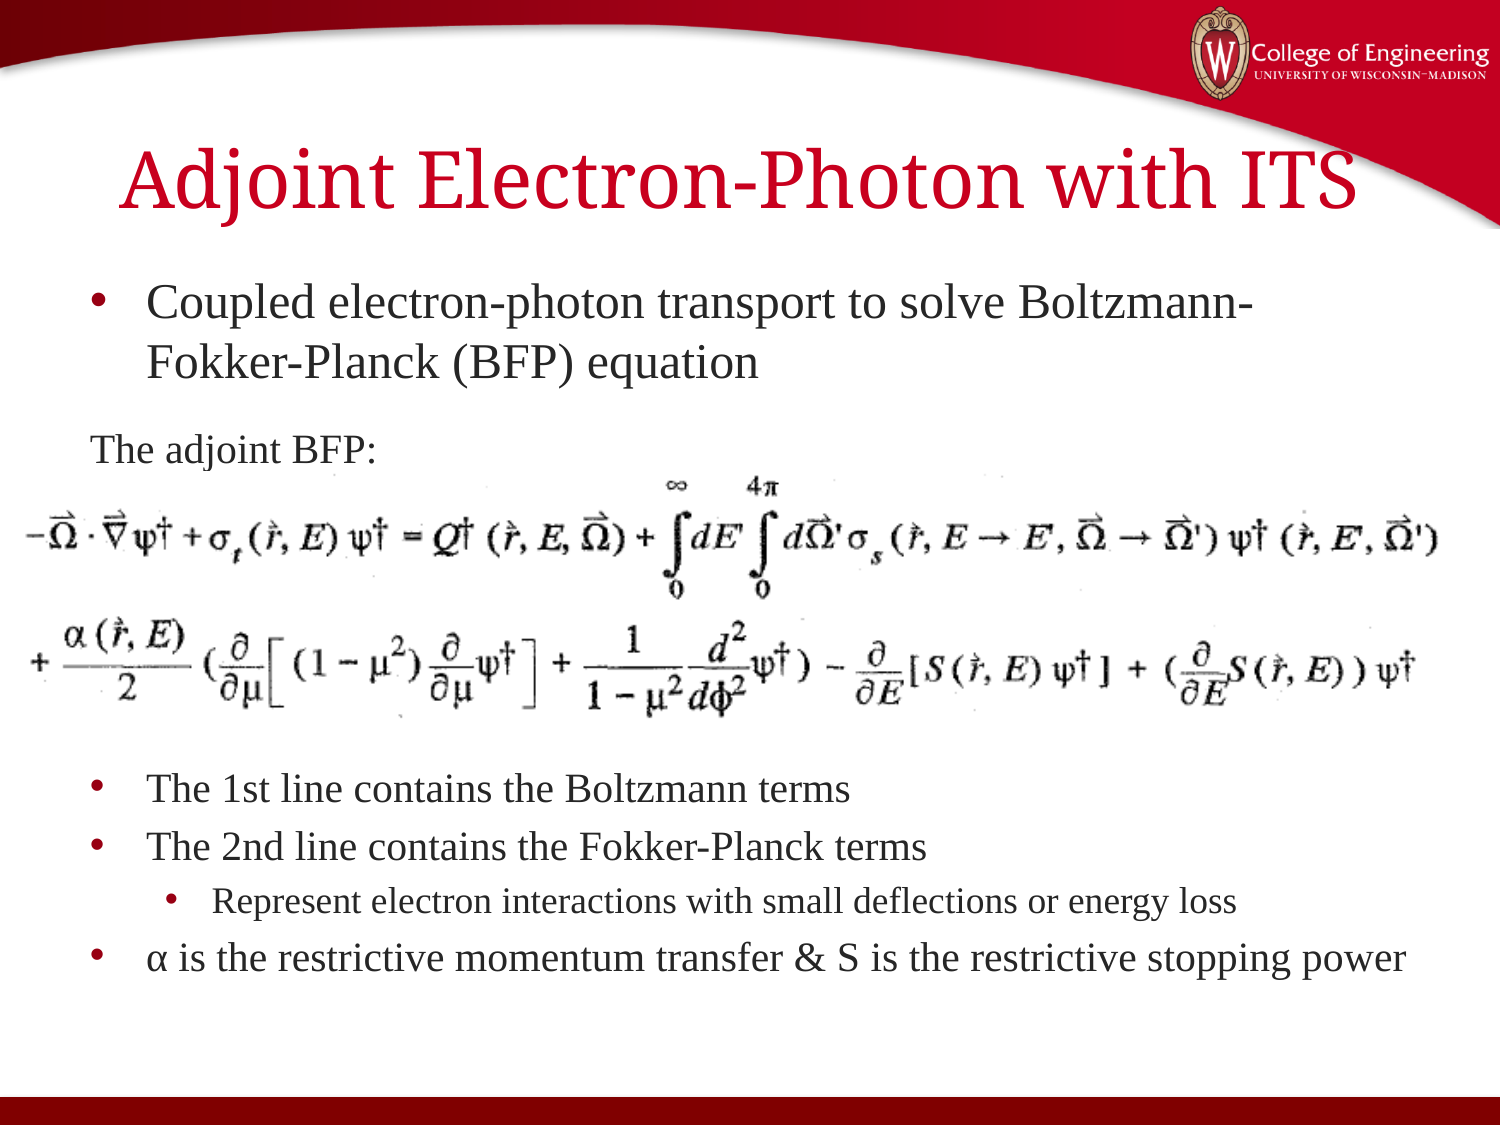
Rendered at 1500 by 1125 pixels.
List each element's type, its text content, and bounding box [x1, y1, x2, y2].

list Coupled electron-photon transport to solve Boltzmann-Fokker-Planck (BFP) equation The adjoint BFP: The 1st line contains the Boltzmann terms The 2nd line contains the Fokker-Planck terms Represent electron interactions with small deflections or energy loss α is the restrictive momentum transfer & S is the restrictive stopping power [75, 734, 1425, 1005]
title Adjoint Electron-Photon with ITS [75, 129, 1425, 261]
picture [0, 0, 1500, 229]
picture [24, 471, 1445, 725]
list Coupled electron-photon transport to solve Boltzmann-Fokker-Planck (BFP) equation The adjoint BFP: The 1st line contains the Boltzmann terms The 2nd line contains the Fokker-Planck terms Represent electron interactions with small deflections or energy loss α is the restrictive momentum transfer & S is the restrictive stopping power [75, 261, 1425, 469]
